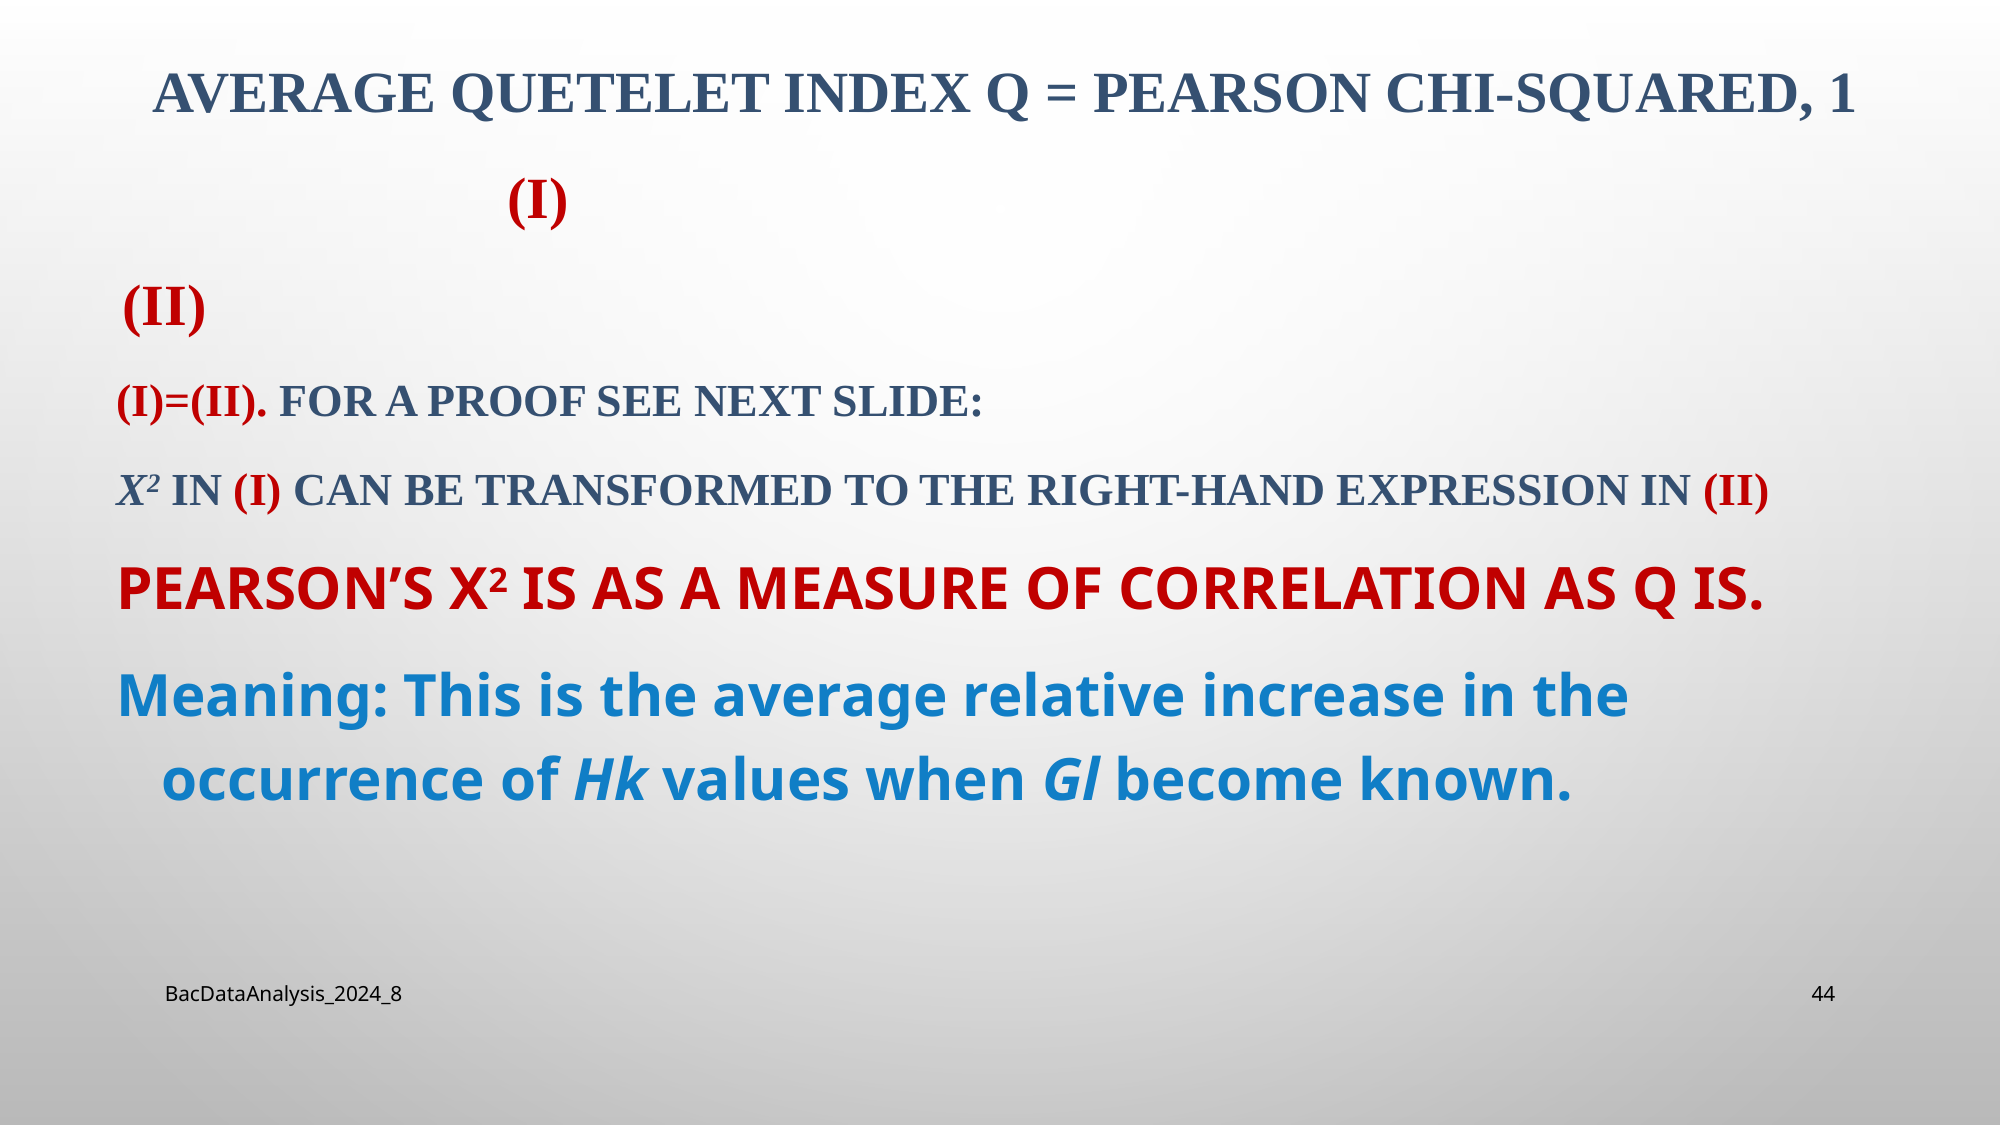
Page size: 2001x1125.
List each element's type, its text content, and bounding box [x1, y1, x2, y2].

picture [0, 0, 2000, 1125]
footer BacDataAnalysis_2024_8 [149, 965, 1245, 1025]
title Average Quetelet index Q = Pearson chi-squared, 1 [71, 47, 1940, 140]
slide_number 44 [1724, 965, 1851, 1025]
